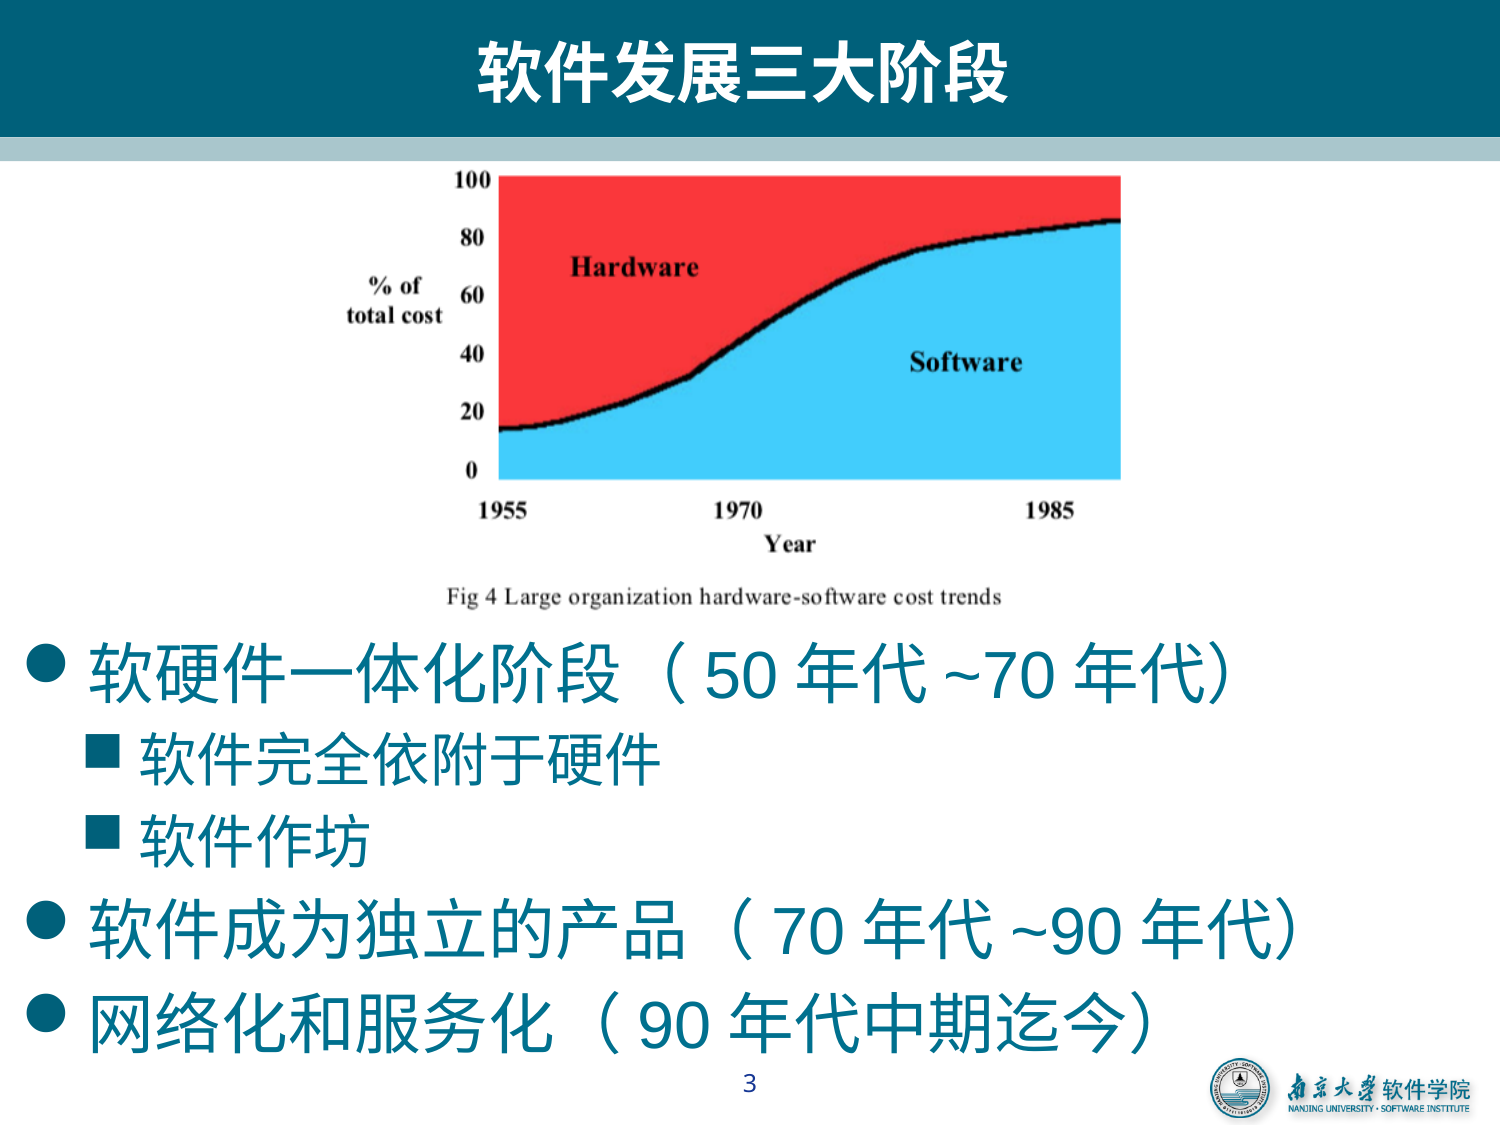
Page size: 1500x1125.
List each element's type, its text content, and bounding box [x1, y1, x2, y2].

picture [1213, 1058, 1470, 1118]
slide_number 3 [575, 1059, 925, 1113]
title 软件发展三大阶段 [50, 24, 1438, 118]
list 软硬件一体化阶段（50年代~70年代） 软件完全依附于硬件 软件作坊 软件成为独立的产品（70年代~90年代） 网络化和服务化（90年代中期迄今） [6, 624, 1482, 1025]
picture [337, 162, 1137, 617]
picture [1210, 1058, 1233, 1082]
picture [1210, 1095, 1230, 1118]
